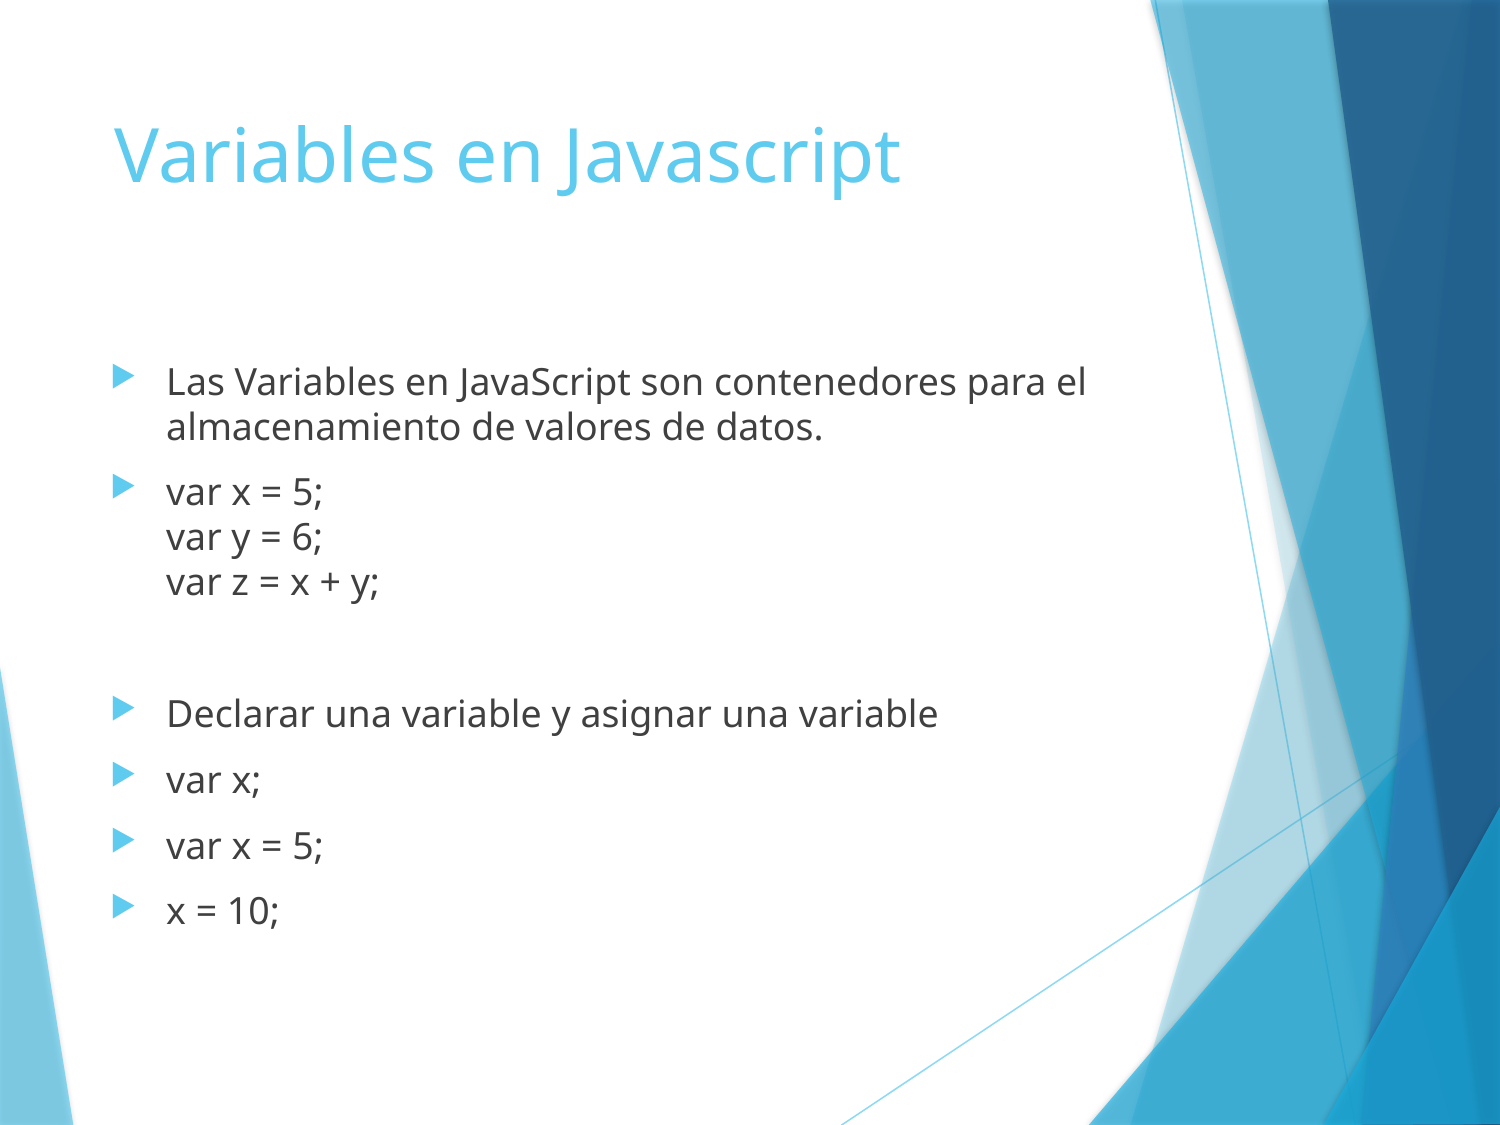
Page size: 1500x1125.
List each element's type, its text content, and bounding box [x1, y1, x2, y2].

list Las Variables en JavaScript son contenedores para el almacenamiento de valores de datos. var x = 5; var y = 6; var z = x + y; Declarar una variable y asignar una variable var x; var x = 5; x = 10; [95, 350, 1163, 1063]
title Variables en Javascript [99, 99, 1142, 317]
